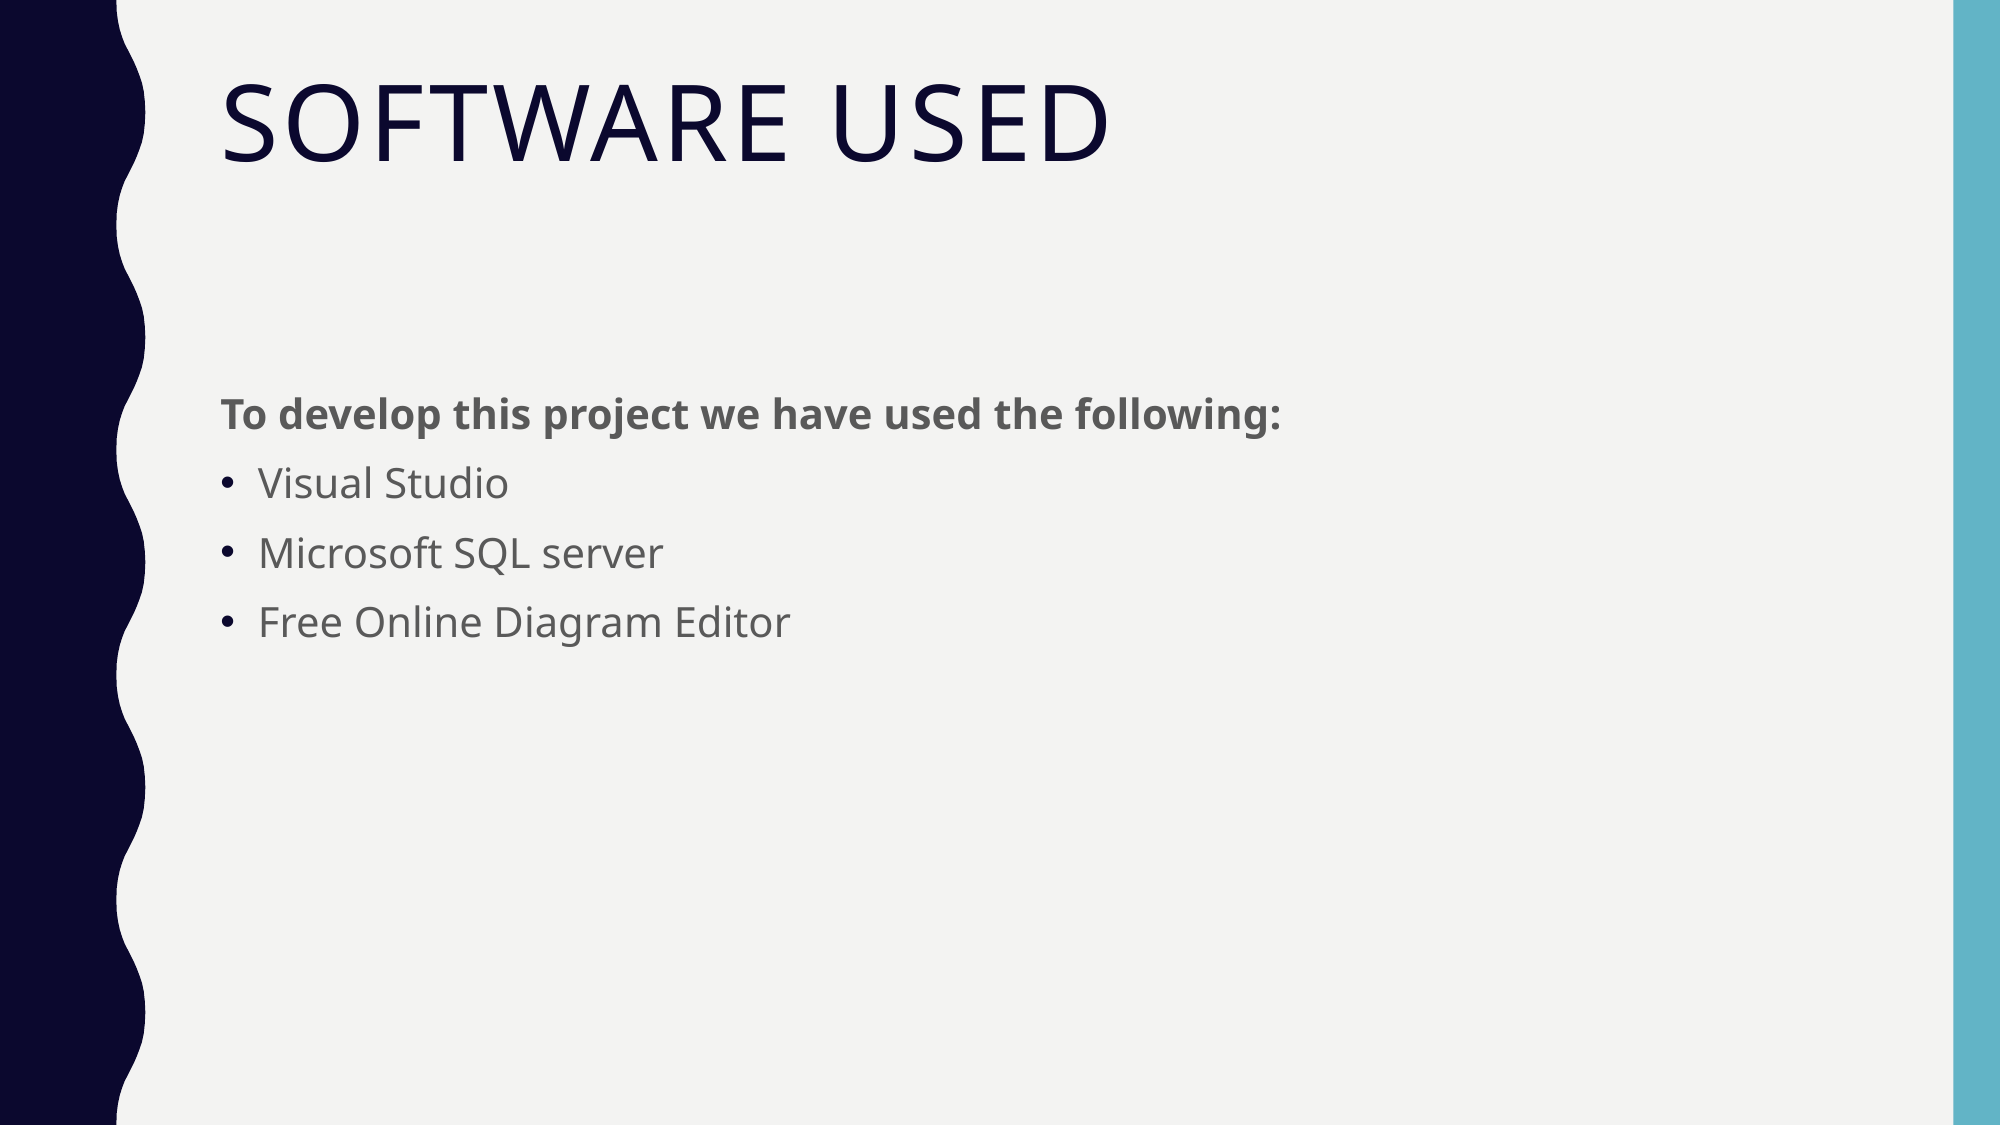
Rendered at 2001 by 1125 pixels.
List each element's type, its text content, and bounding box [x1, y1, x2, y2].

list To develop this project we have used the following: Visual Studio Microsoft SQL server Free Online Diagram Editor [205, 375, 1875, 965]
title Software Used [205, 62, 1875, 308]
